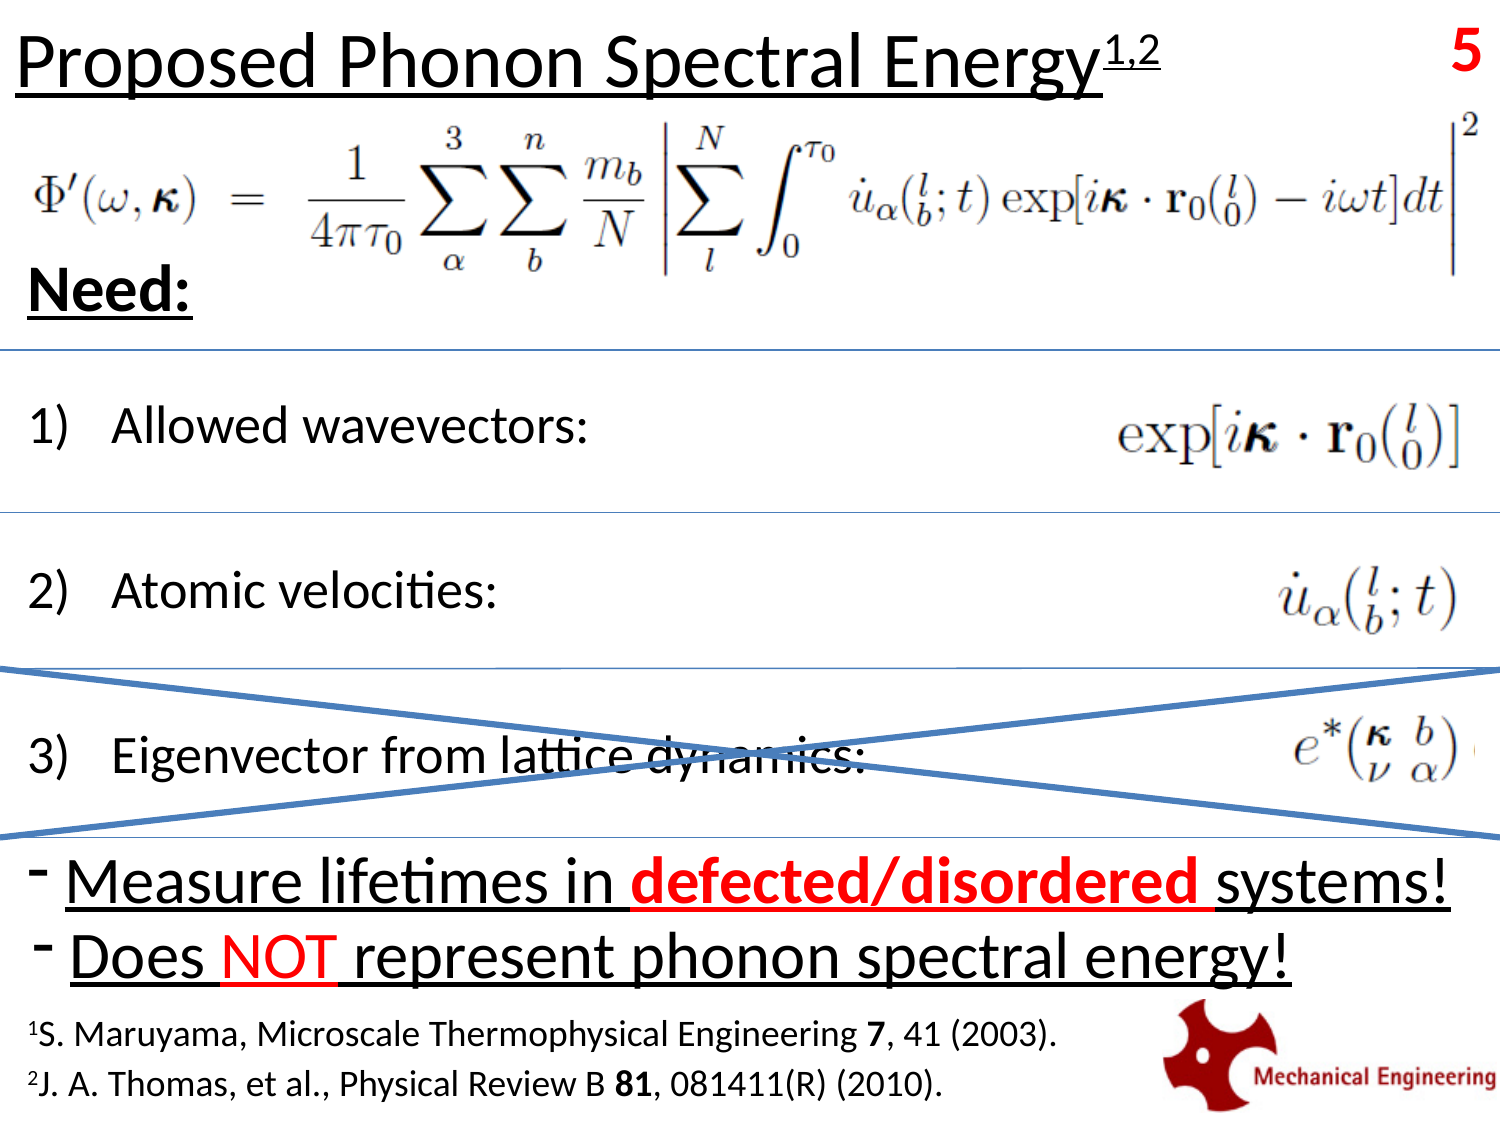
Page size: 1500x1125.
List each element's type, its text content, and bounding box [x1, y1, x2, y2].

text_box 5 [1435, 0, 1500, 93]
text_box Measure lifetimes in defected/disordered systems! [12, 847, 1470, 924]
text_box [0, 237, 1500, 838]
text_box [12, 107, 1500, 235]
picture [1162, 999, 1497, 1113]
text_box 1S. Maruyama, Microscale Thermophysical Engineering 7, 41 (2003). [12, 1001, 1325, 1062]
text_box Does NOT represent phonon spectral energy! [17, 924, 1313, 999]
title Proposed Phonon Spectral Energy1,2 [0, 0, 1500, 150]
text_box 2J. A. Thomas, et al., Physical Review B 81, 081411(R) (2010). [12, 1062, 1155, 1112]
